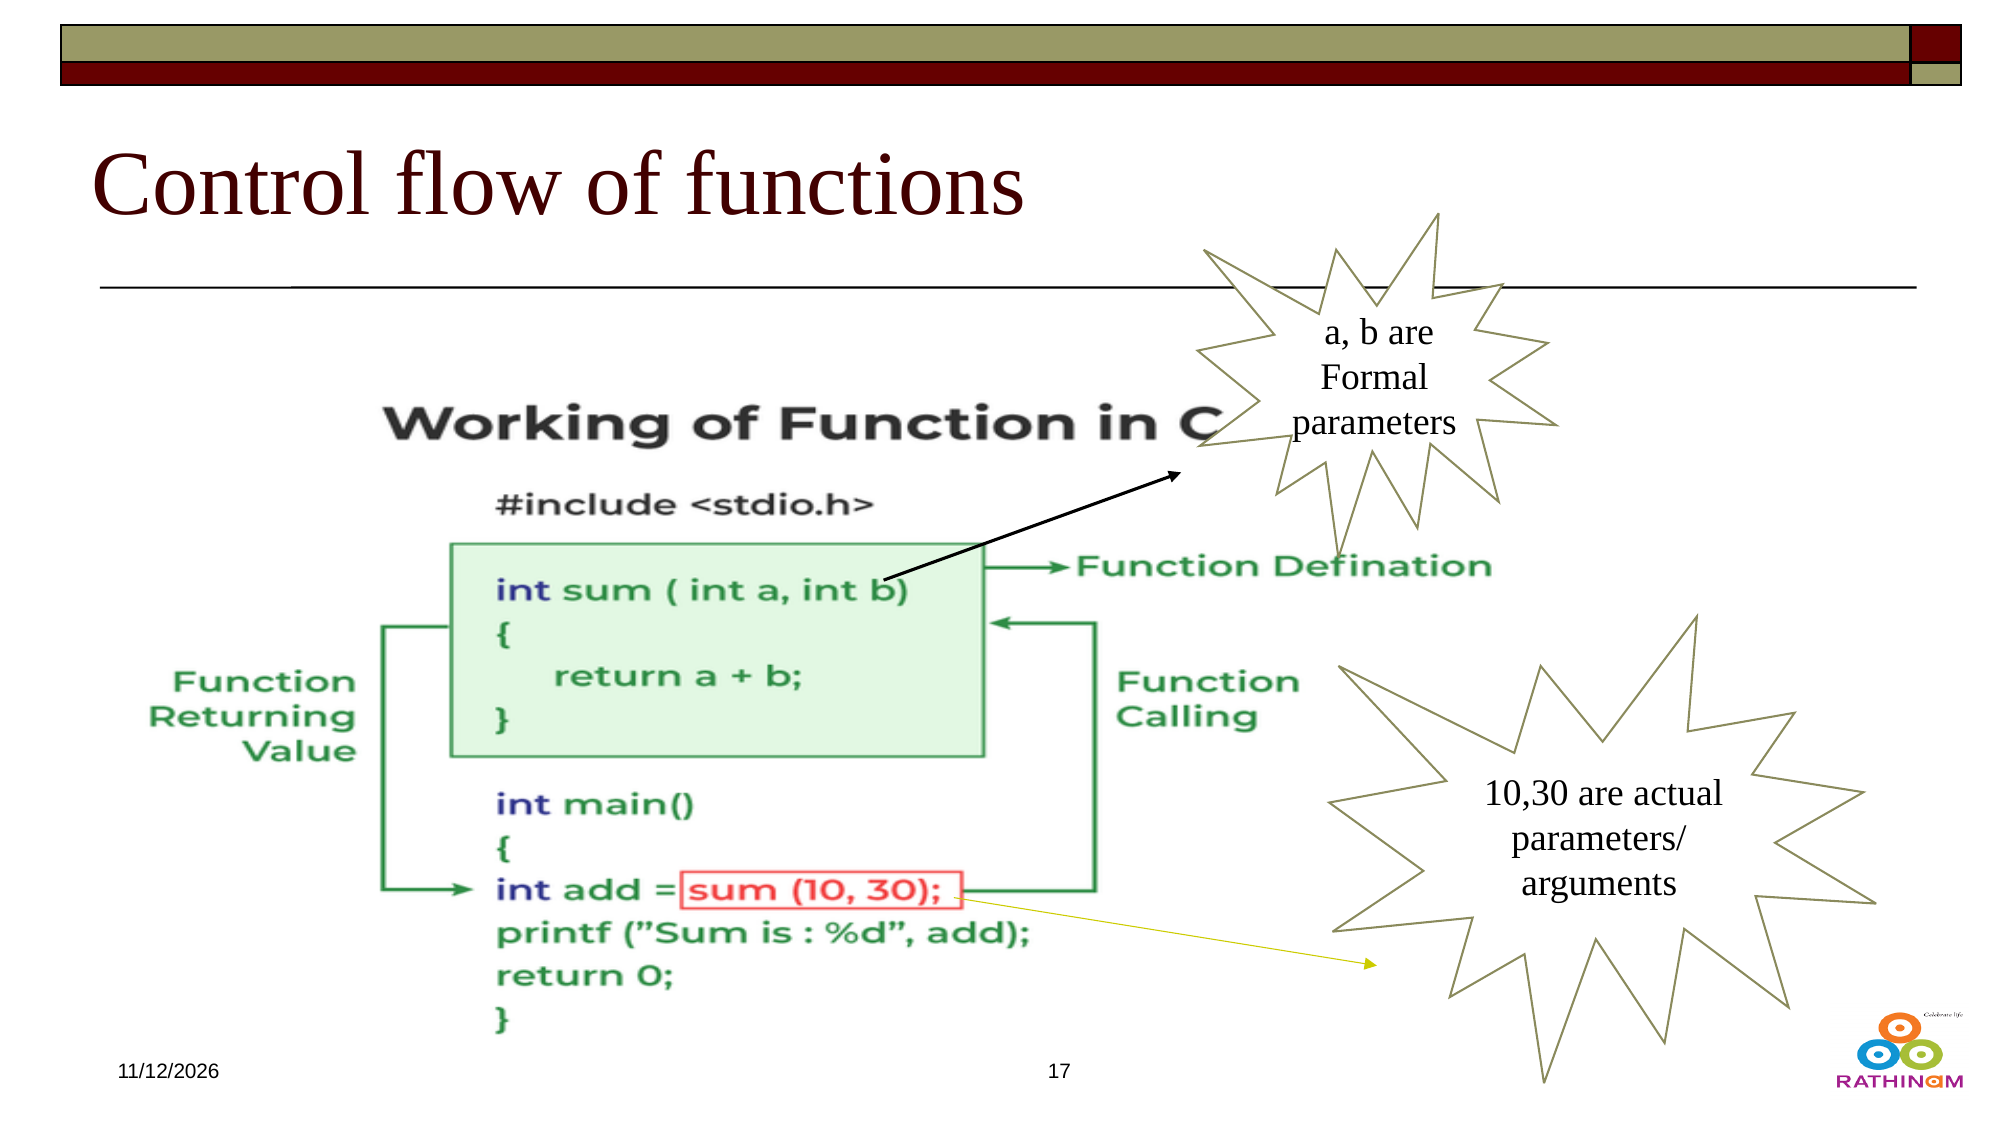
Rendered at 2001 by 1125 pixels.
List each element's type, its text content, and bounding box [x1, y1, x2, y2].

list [0, 371, 1607, 1057]
picture [1830, 1000, 1969, 1100]
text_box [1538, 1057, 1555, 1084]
text_box 10,30 are actual parameters/ arguments [1607, 612, 1877, 1046]
title Control flow of functions [76, 52, 1877, 241]
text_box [883, 472, 1182, 581]
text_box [953, 897, 1377, 966]
text_box a, b are Formal parameters [1195, 212, 1551, 371]
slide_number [102, 1057, 470, 1125]
slide_number 17 [669, 1057, 1086, 1125]
